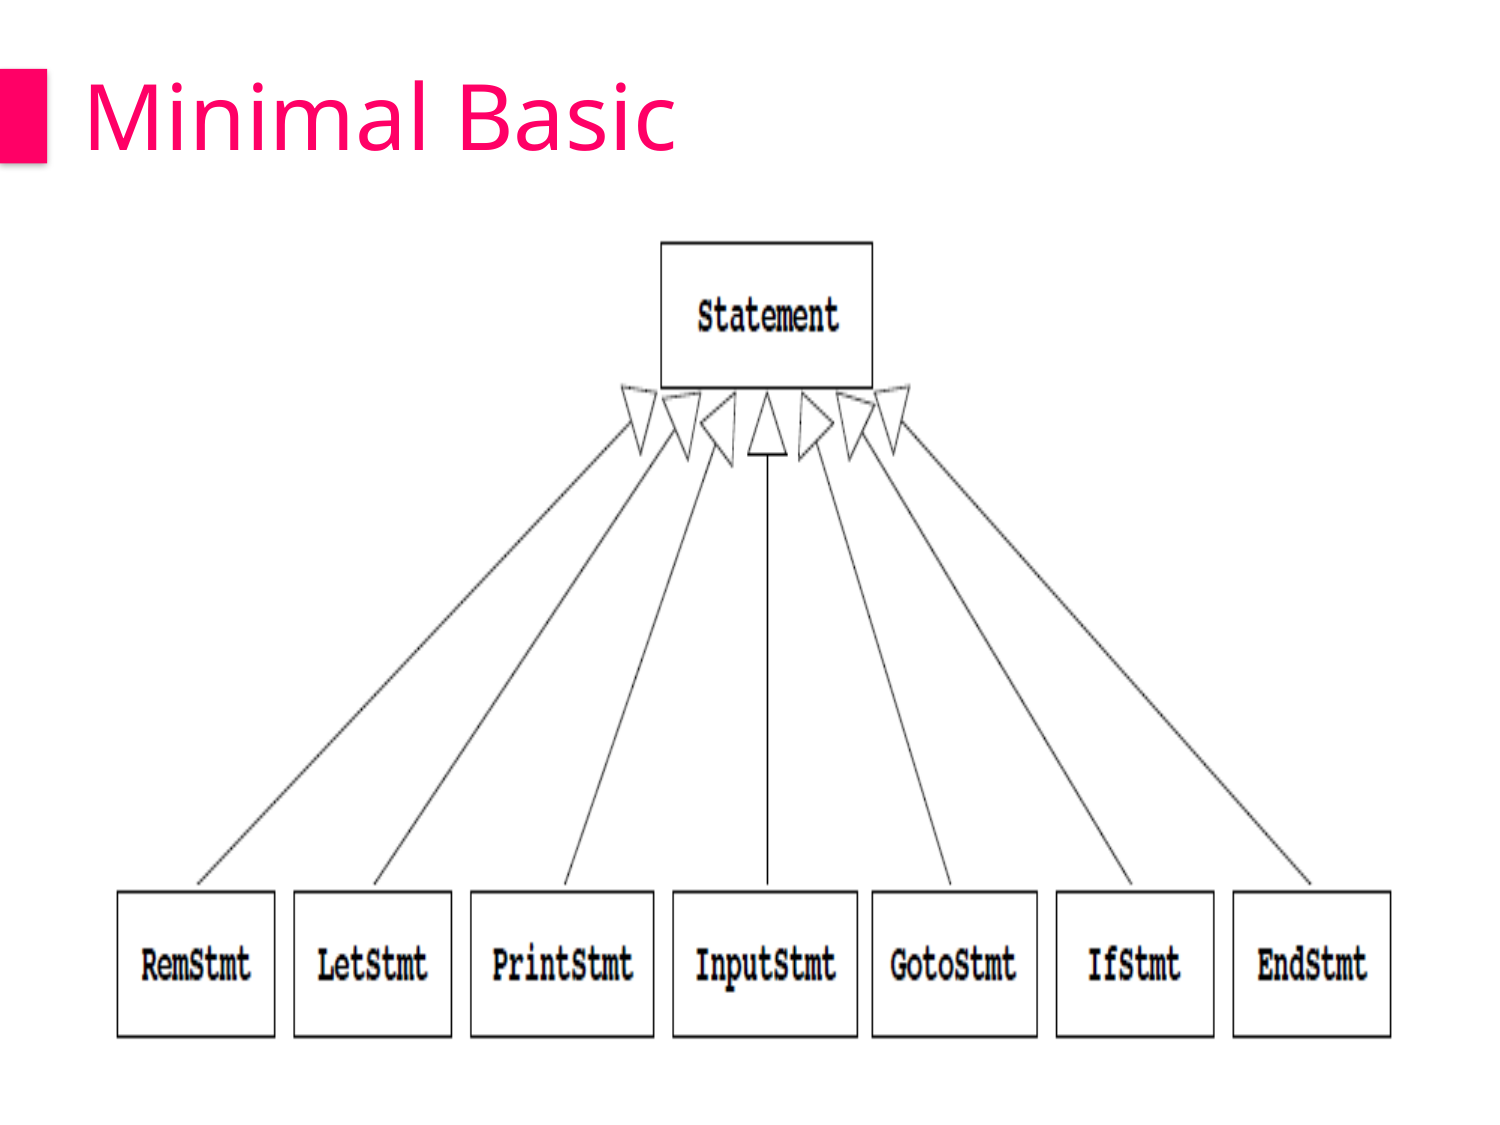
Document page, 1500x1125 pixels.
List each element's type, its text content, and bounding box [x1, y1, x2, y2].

picture [56, 231, 1453, 1071]
text_box [0, 68, 48, 164]
text_box Minimal Basic [47, 0, 1500, 233]
